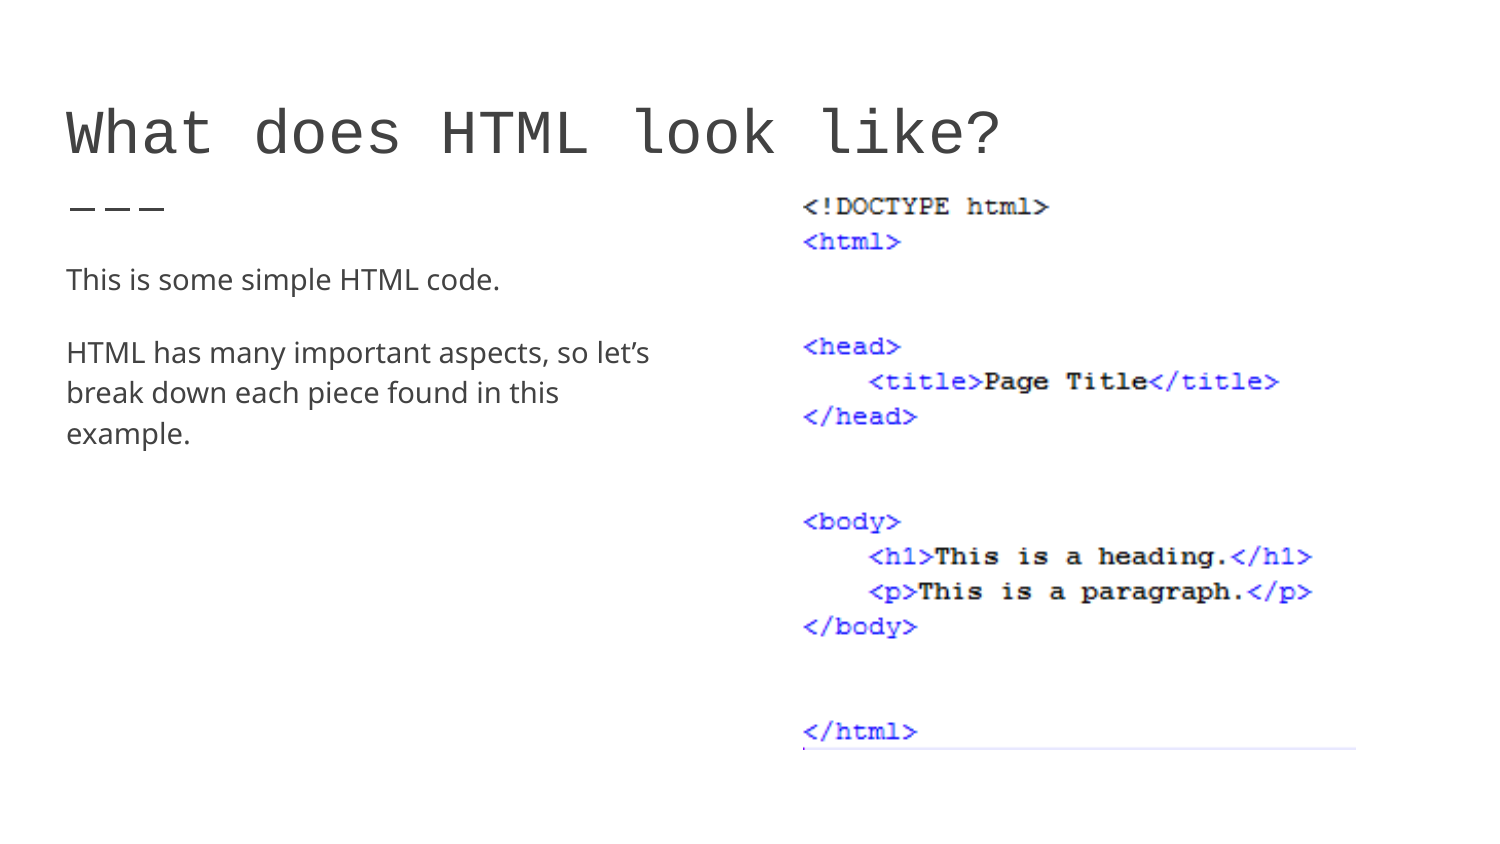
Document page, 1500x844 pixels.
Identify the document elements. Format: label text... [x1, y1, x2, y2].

picture [803, 188, 1356, 750]
title What does HTML look like? [51, 61, 1449, 182]
list This is some simple HTML code. HTML has many important aspects, so let’s break down each piece found in this example. [51, 240, 708, 750]
